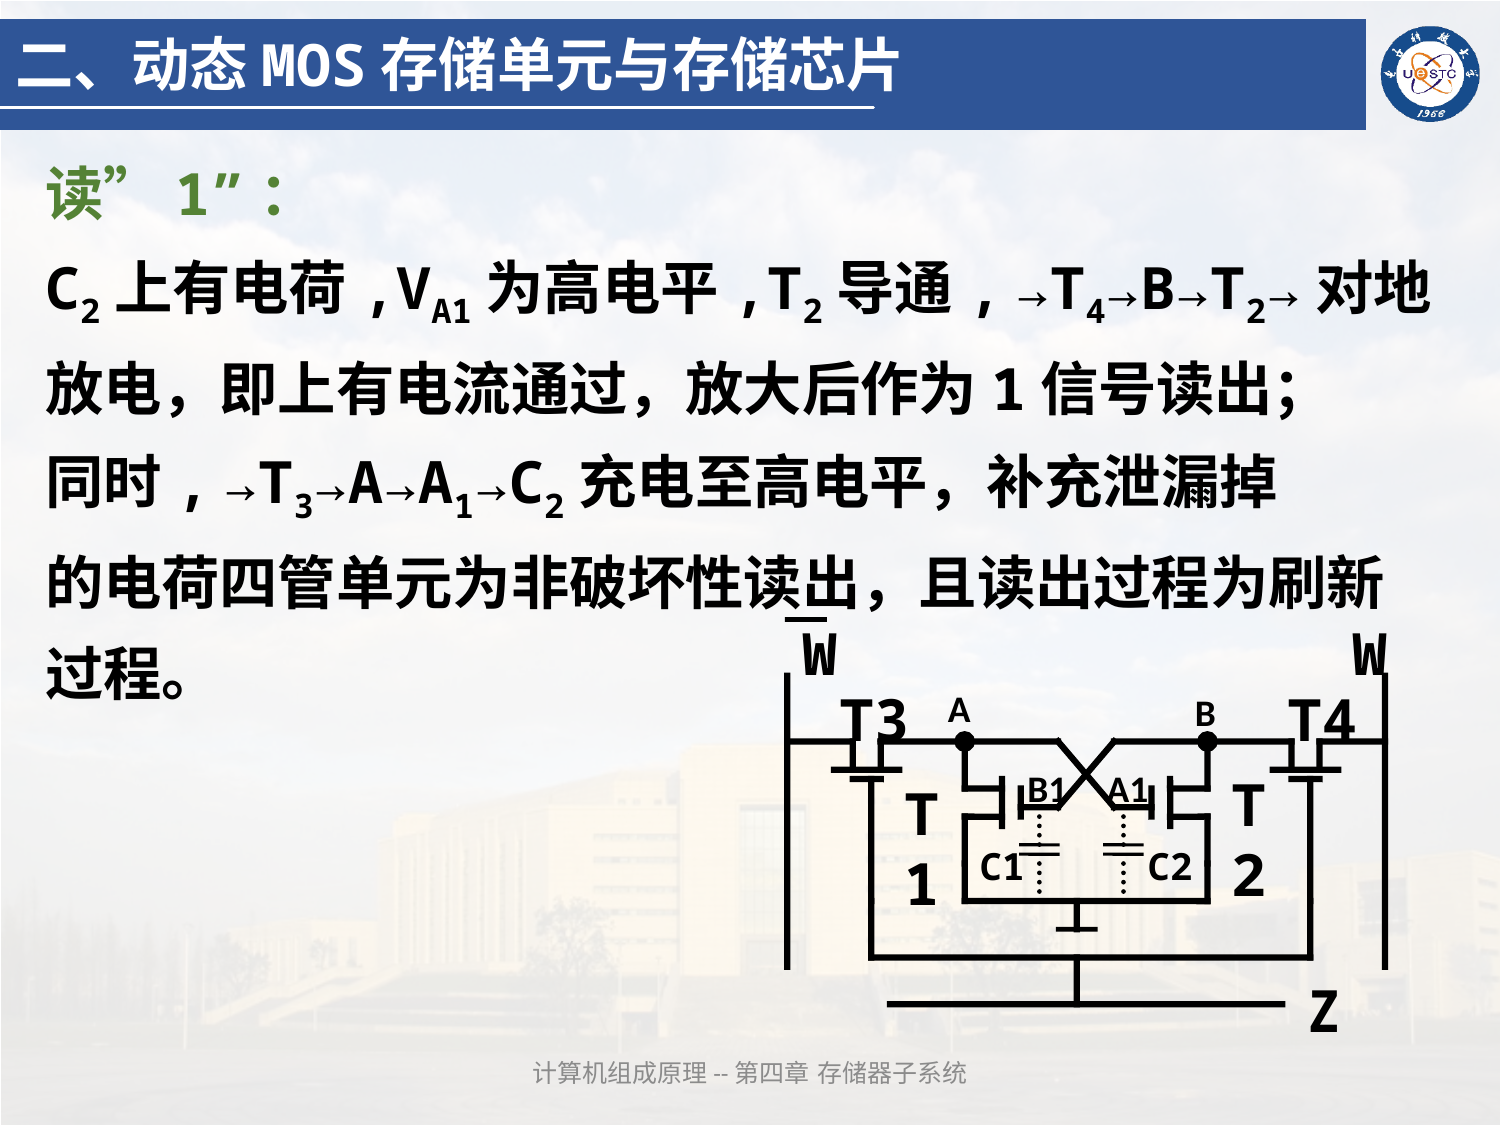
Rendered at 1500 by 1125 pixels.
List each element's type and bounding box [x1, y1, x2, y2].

picture [0, 0, 1500, 1125]
text_box [787, 610, 1451, 1031]
